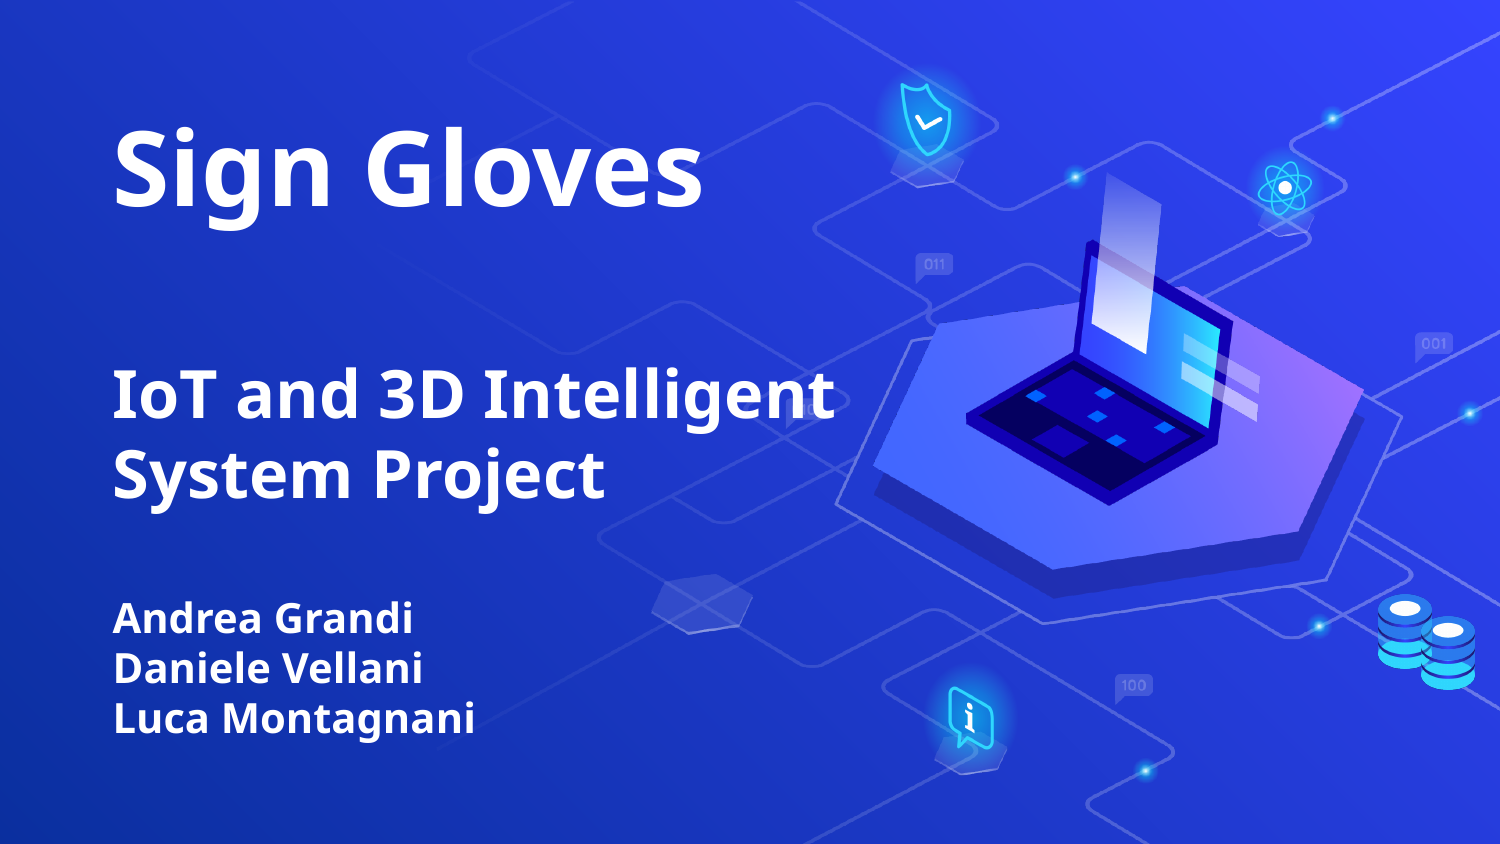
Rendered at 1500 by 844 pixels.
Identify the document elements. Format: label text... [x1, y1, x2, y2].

title Sign Gloves IoT and 3D Intelligent System Project Andrea Grandi Daniele Vellani Luca Montagnani [112, 326, 858, 517]
picture [0, 0, 1500, 844]
